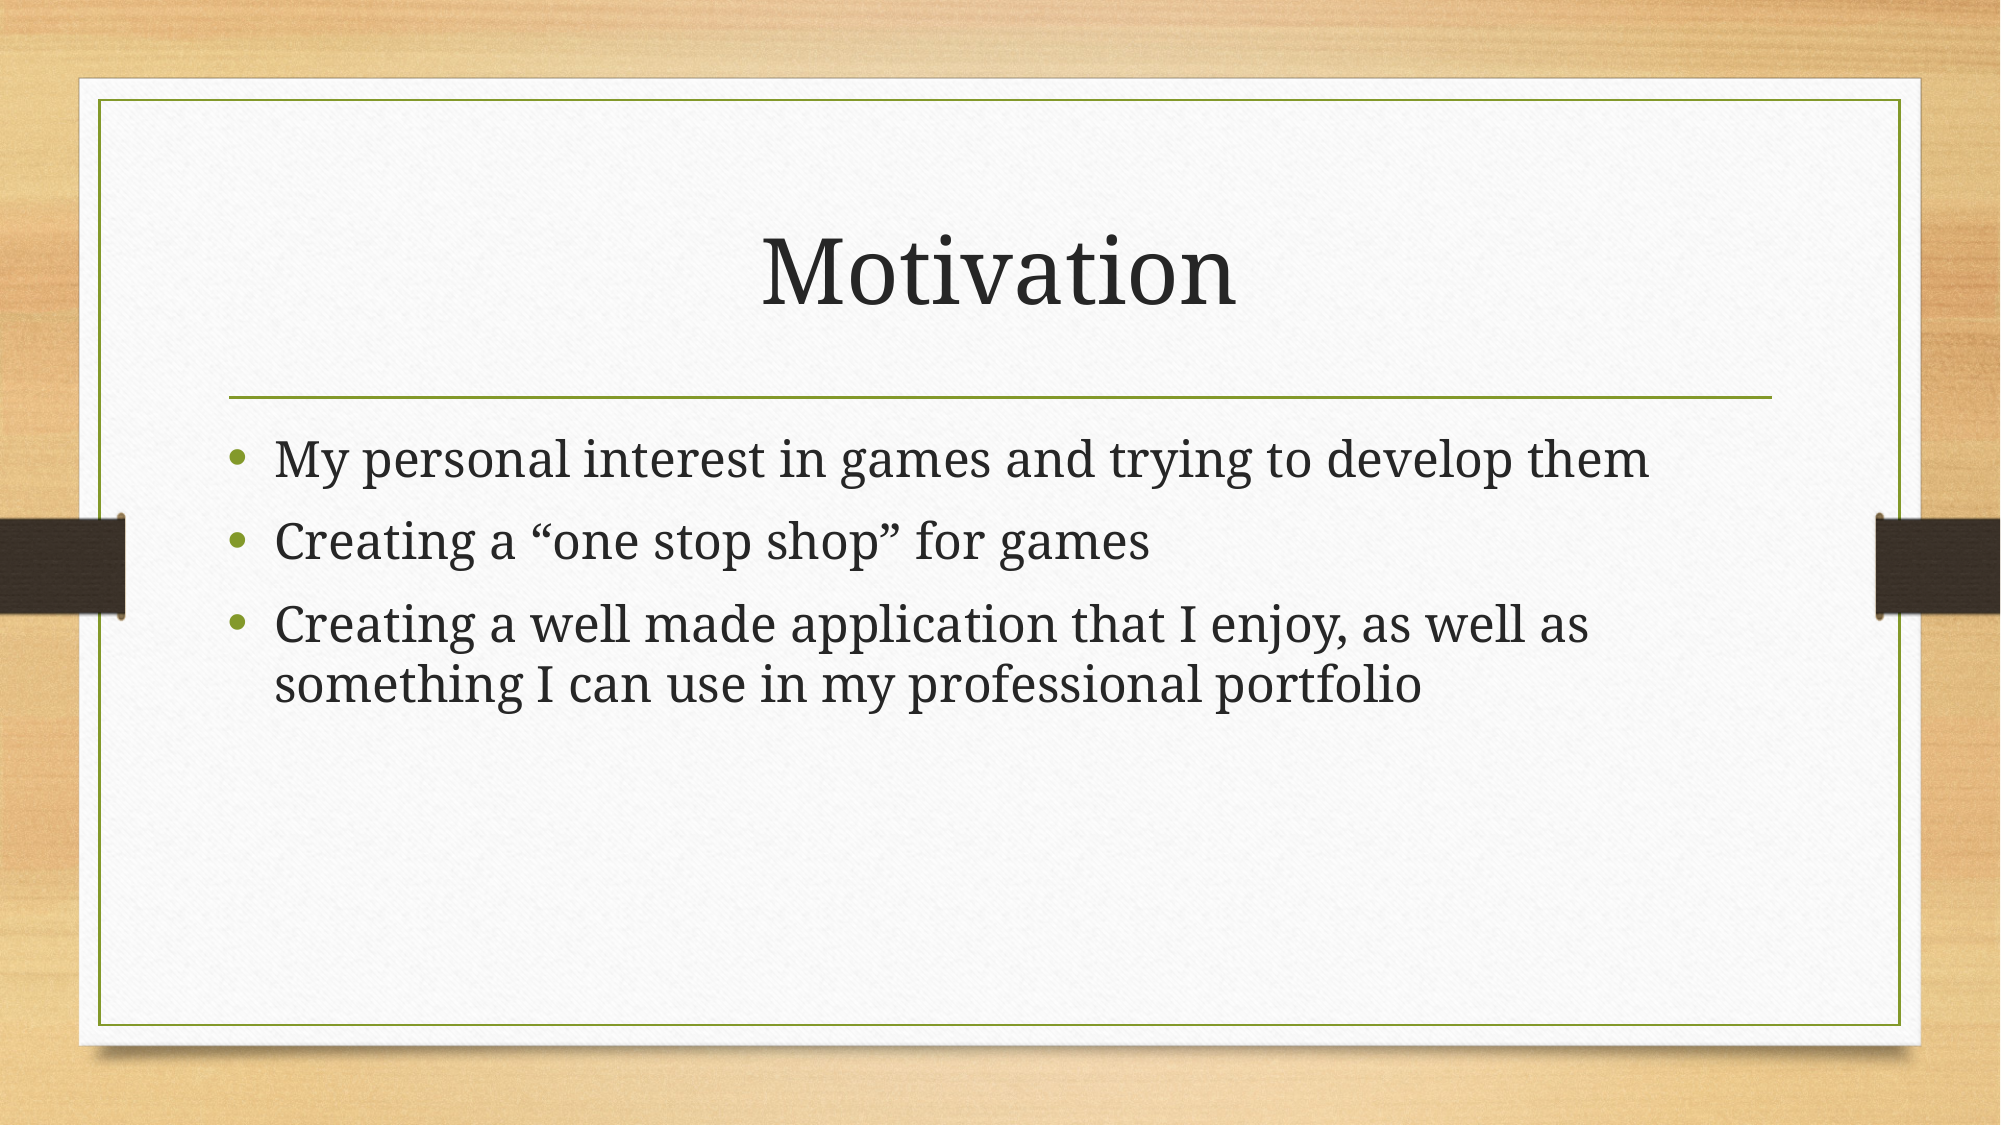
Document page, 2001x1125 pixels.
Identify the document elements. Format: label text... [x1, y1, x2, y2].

list My personal interest in games and trying to develop them Creating a “one stop shop” for games Creating a well made application that I enjoy, as well as something I can use in my professional portfolio [212, 419, 1788, 964]
title Motivation [212, 161, 1788, 375]
picture [0, 0, 2001, 1125]
